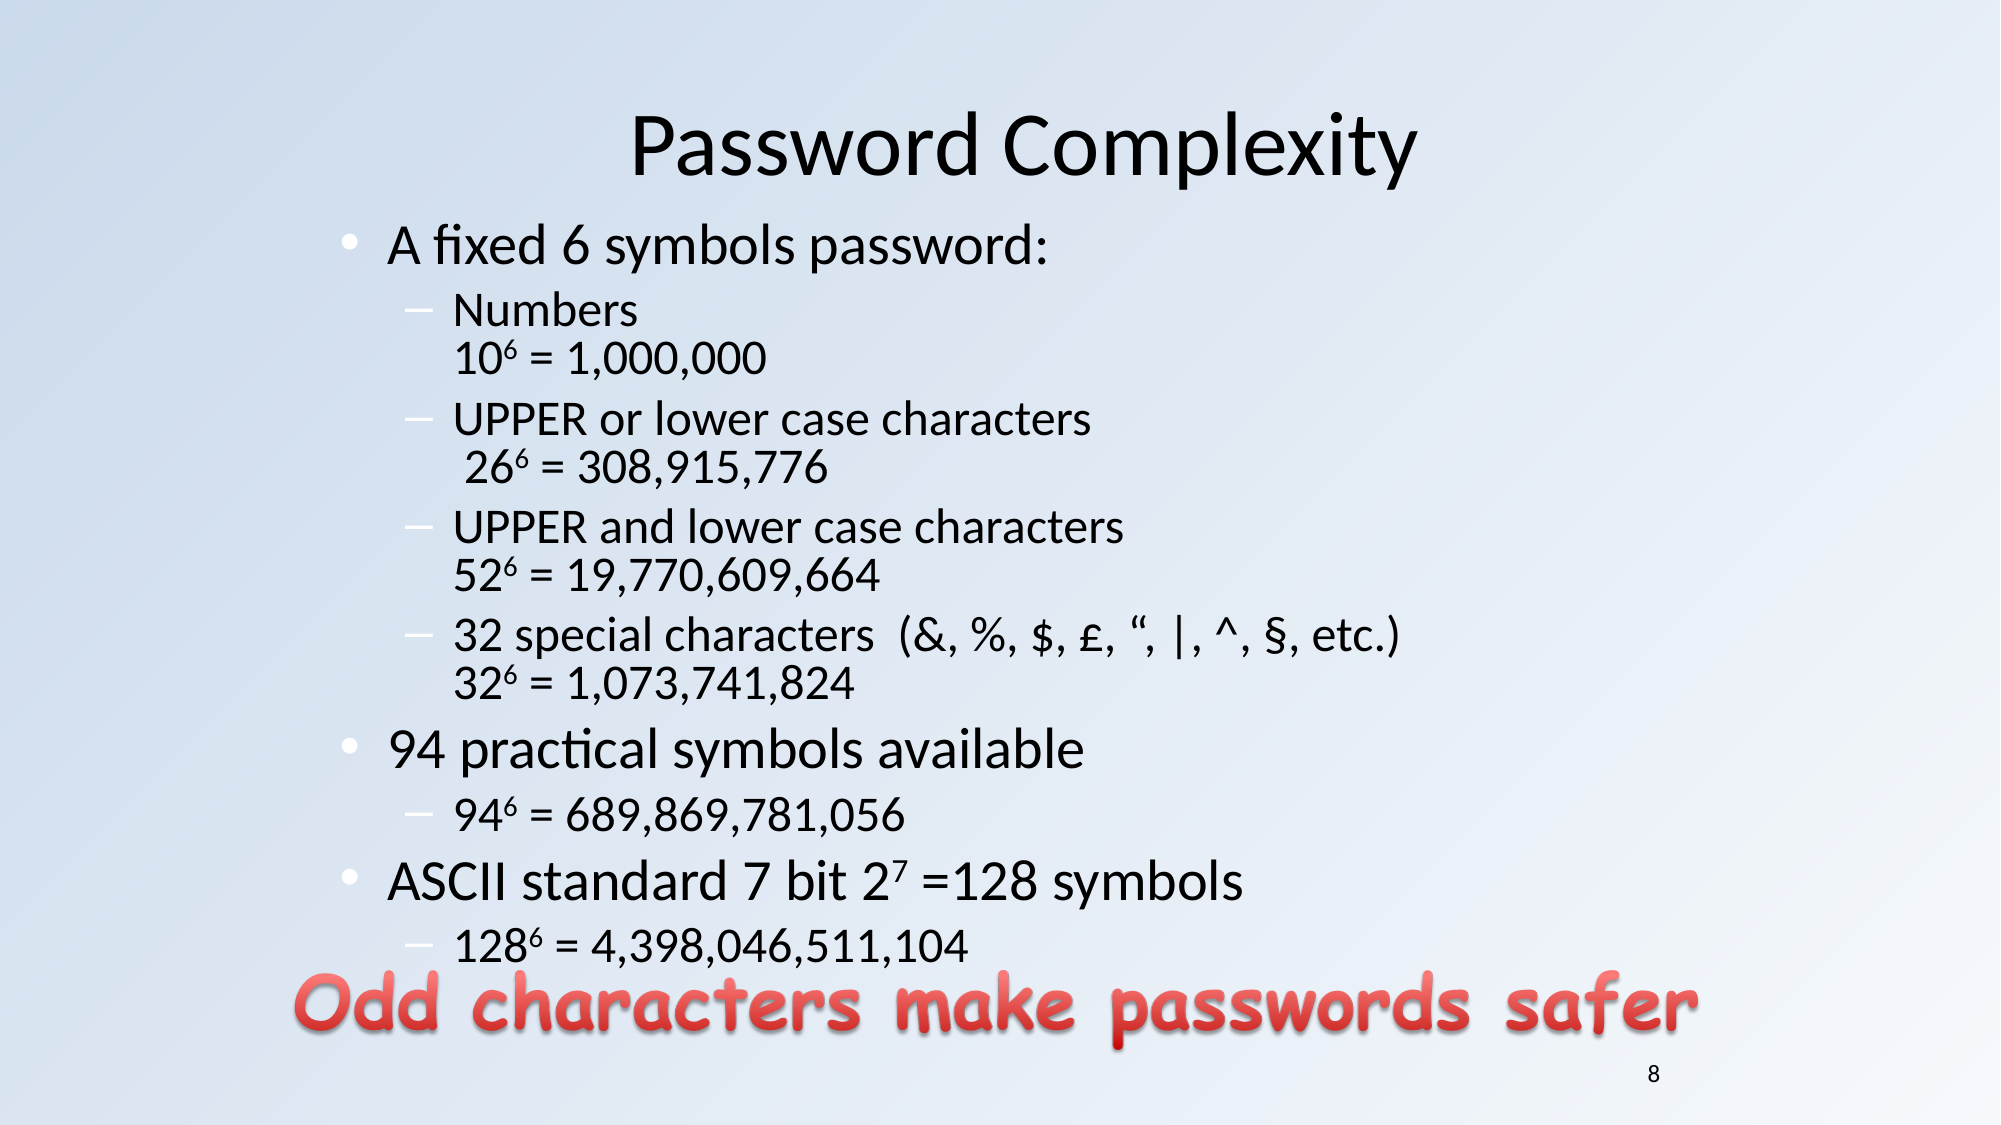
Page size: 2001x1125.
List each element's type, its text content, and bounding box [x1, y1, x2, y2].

text_box 8 [1325, 1066, 1675, 1103]
picture [241, 932, 1751, 1058]
text_box Password Complexity [324, 45, 1725, 233]
text_box A fixed 6 symbols password: Numbers 106 = 1,000,000 UPPER or lower case characters 266 = 308,915,776 UPPER and lower case characters 526 = 19,770,609,664 32 special characters (&, %, $, £, “, |, ^, §, etc.) 326 = 1,073,741,824 94 practical symbols available 946 = 689,869,781,056 ASCII standard 7 bit 27 =128 symbols 1286 = 4,398,046,511,104 [324, 212, 1675, 931]
